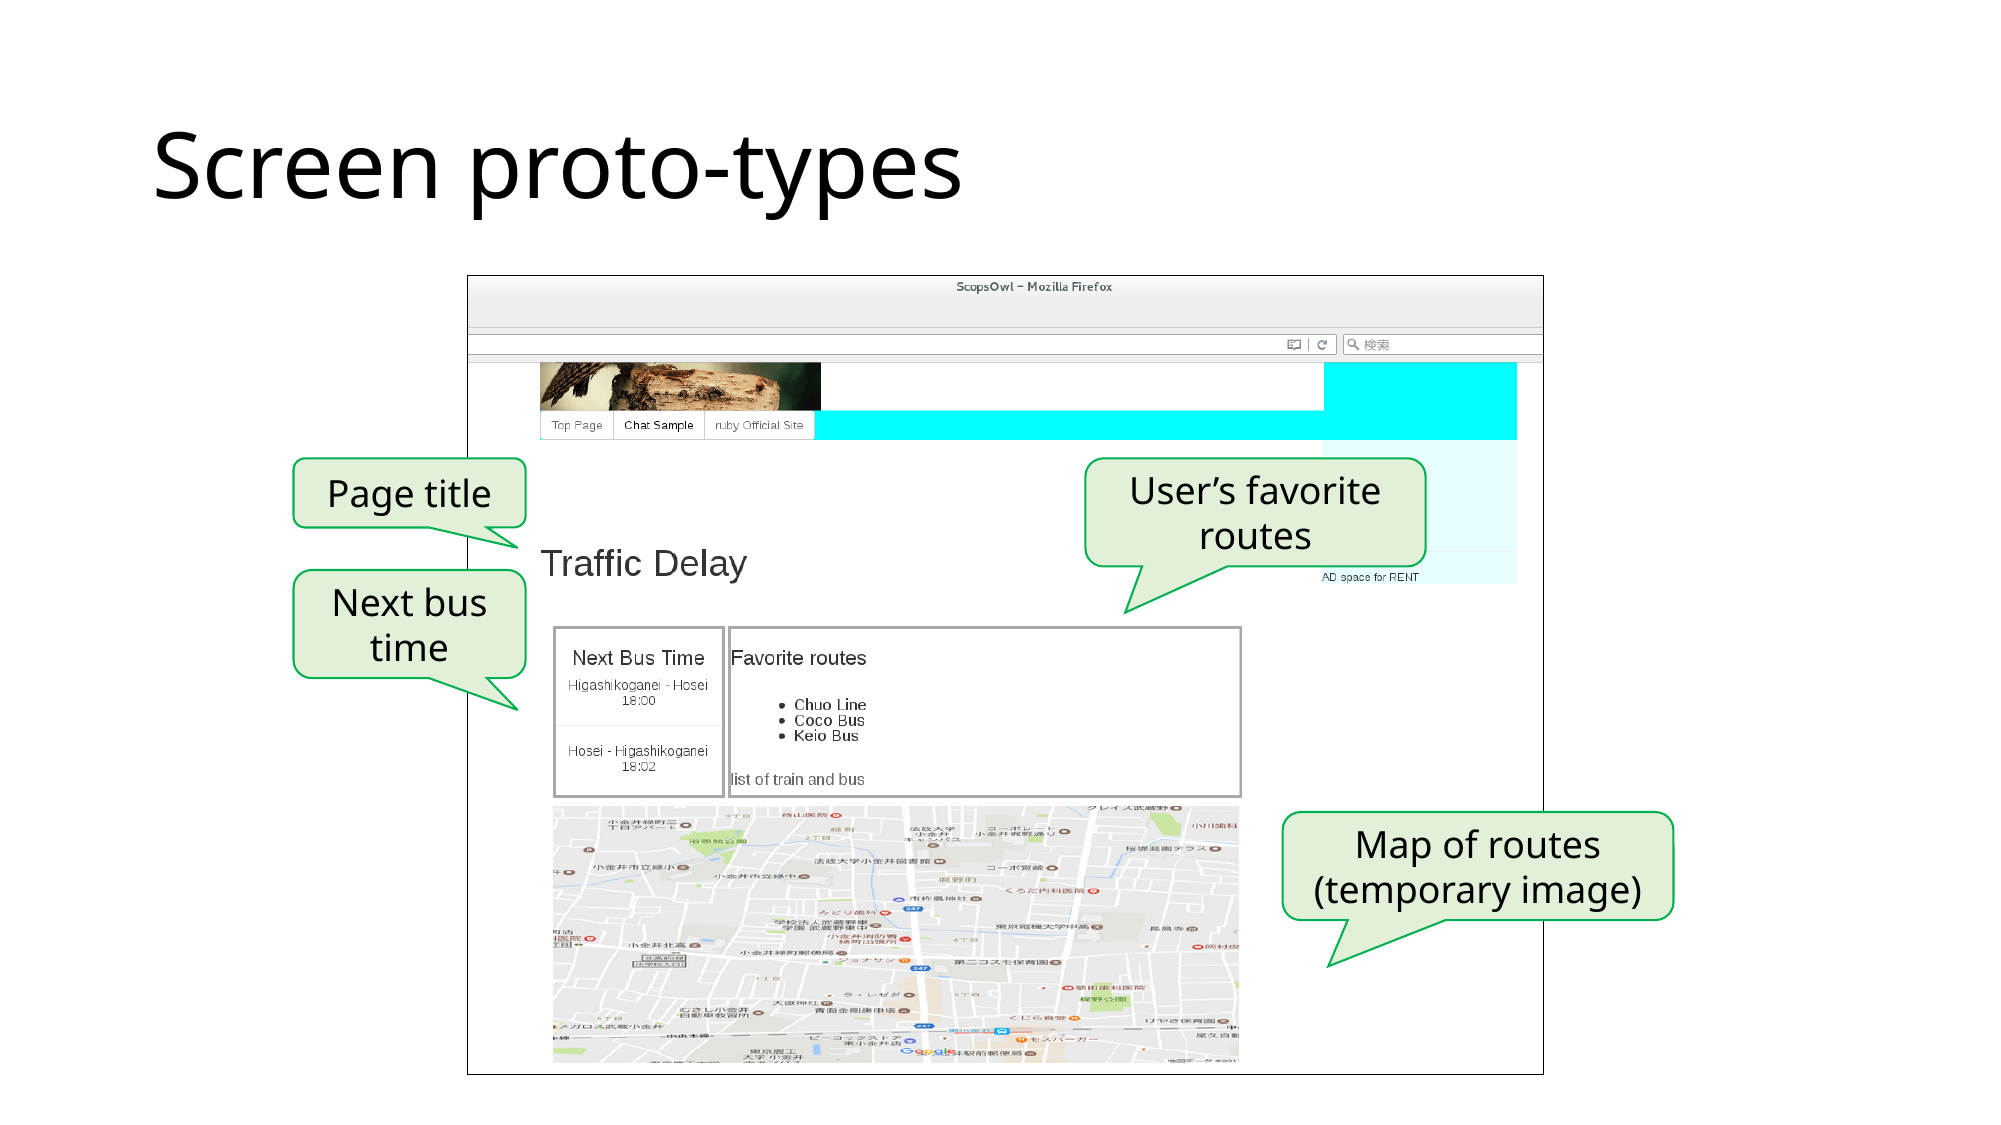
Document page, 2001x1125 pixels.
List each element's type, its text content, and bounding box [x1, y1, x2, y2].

text_box Map of routes (temporary image) [1544, 810, 1675, 922]
text_box Page title [292, 457, 467, 538]
picture [467, 275, 1544, 1075]
title Screen proto-types [137, 59, 1863, 278]
text_box Next bus time [292, 568, 467, 693]
